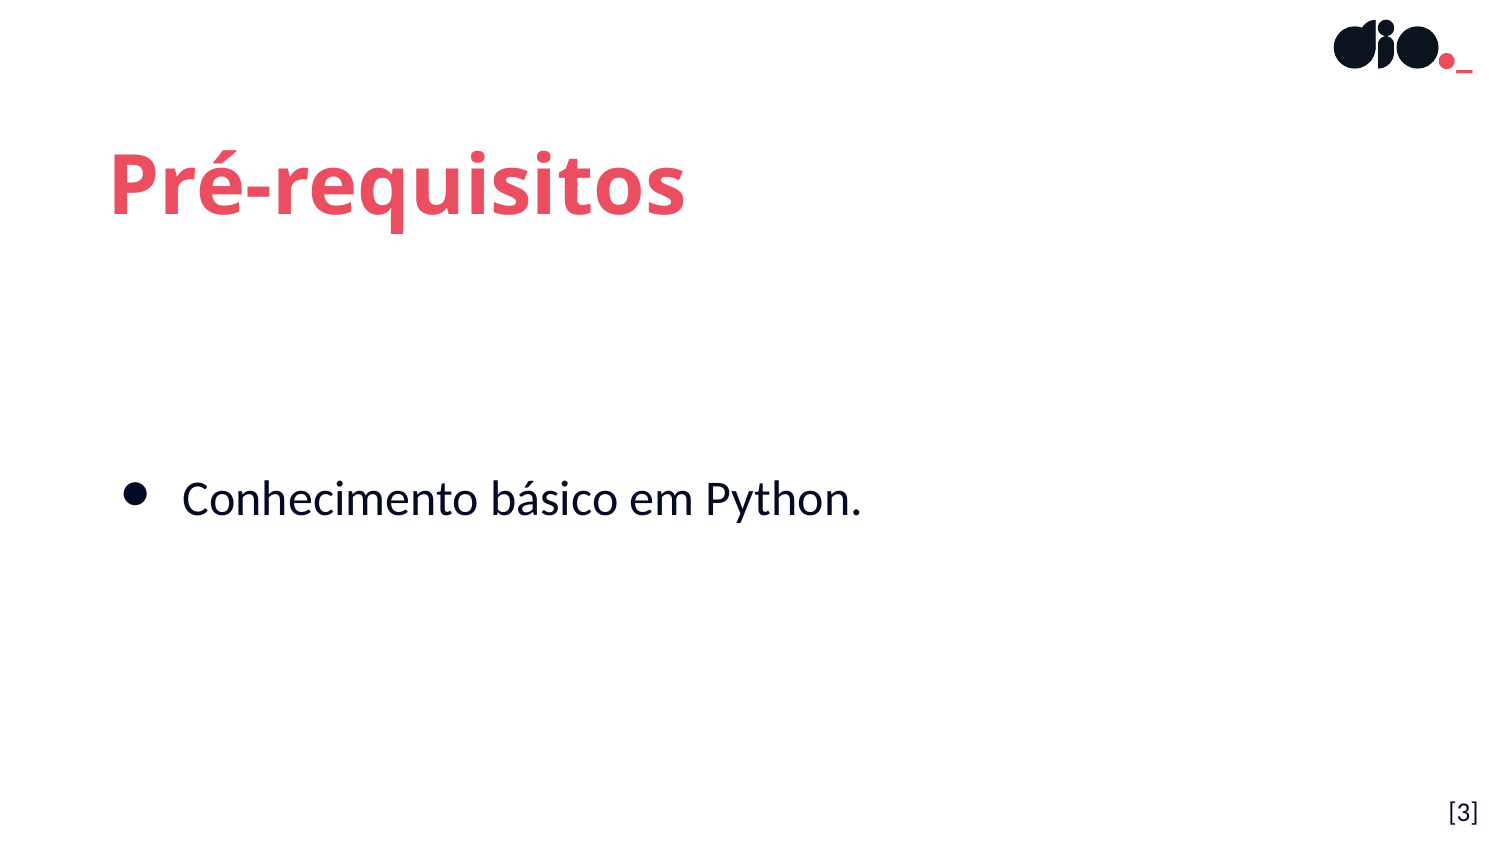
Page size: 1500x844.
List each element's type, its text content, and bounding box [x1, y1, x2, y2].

text_box Conhecimento básico em Python. [92, 243, 1408, 749]
picture [1333, 19, 1473, 74]
slide_number [3] [1403, 779, 1494, 844]
text_box Pré-requisitos [92, 104, 1408, 243]
